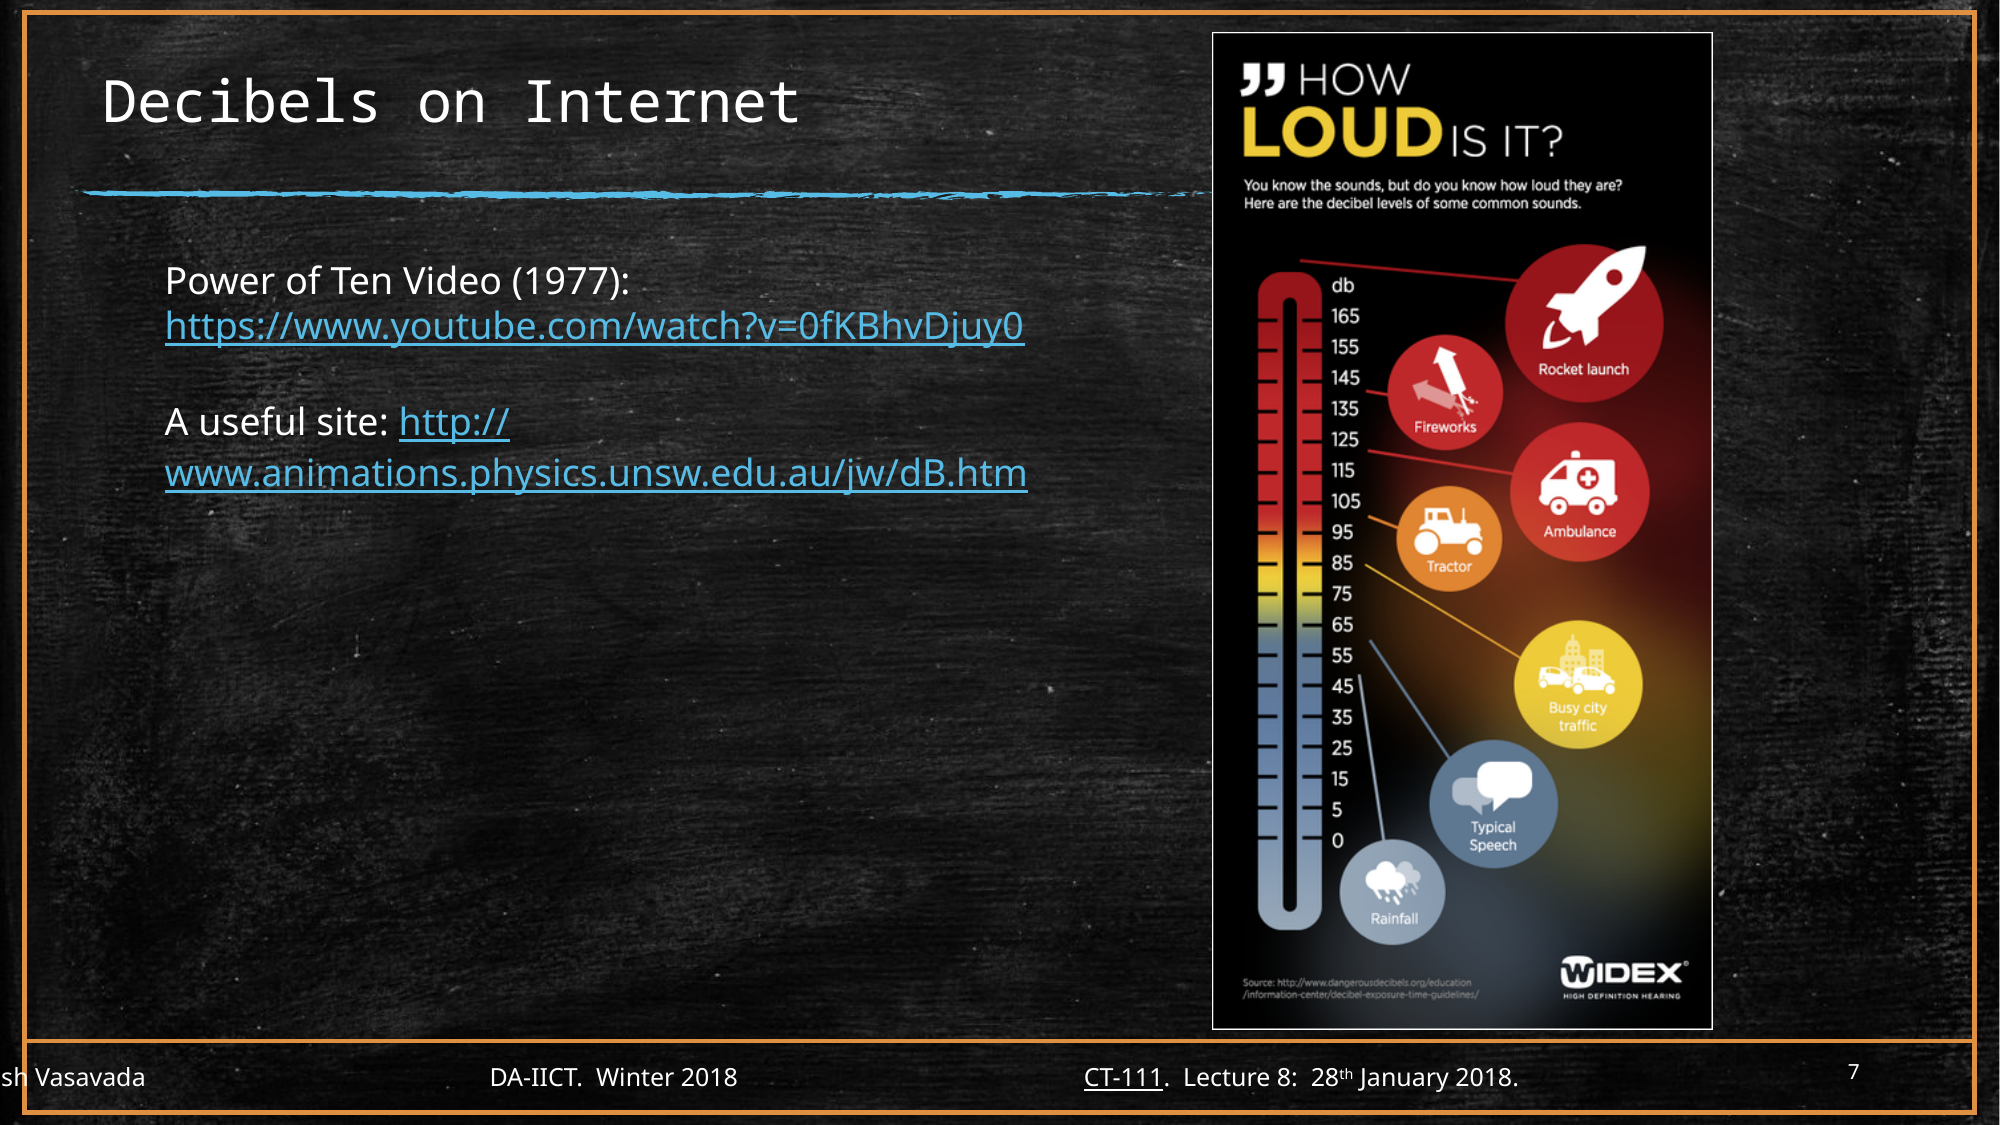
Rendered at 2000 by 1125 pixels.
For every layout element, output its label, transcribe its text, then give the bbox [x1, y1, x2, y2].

slide_number 7 [1687, 1050, 1875, 1096]
text_box Power of Ten Video (1977): https://www.youtube.com/watch?v=0fKBhvDjuy0 A useful site: http://www.animations.physics.unsw.edu.au/jw/dB.htm [149, 249, 1150, 553]
title Decibels on Internet [87, 32, 1212, 175]
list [1212, 32, 1713, 1030]
